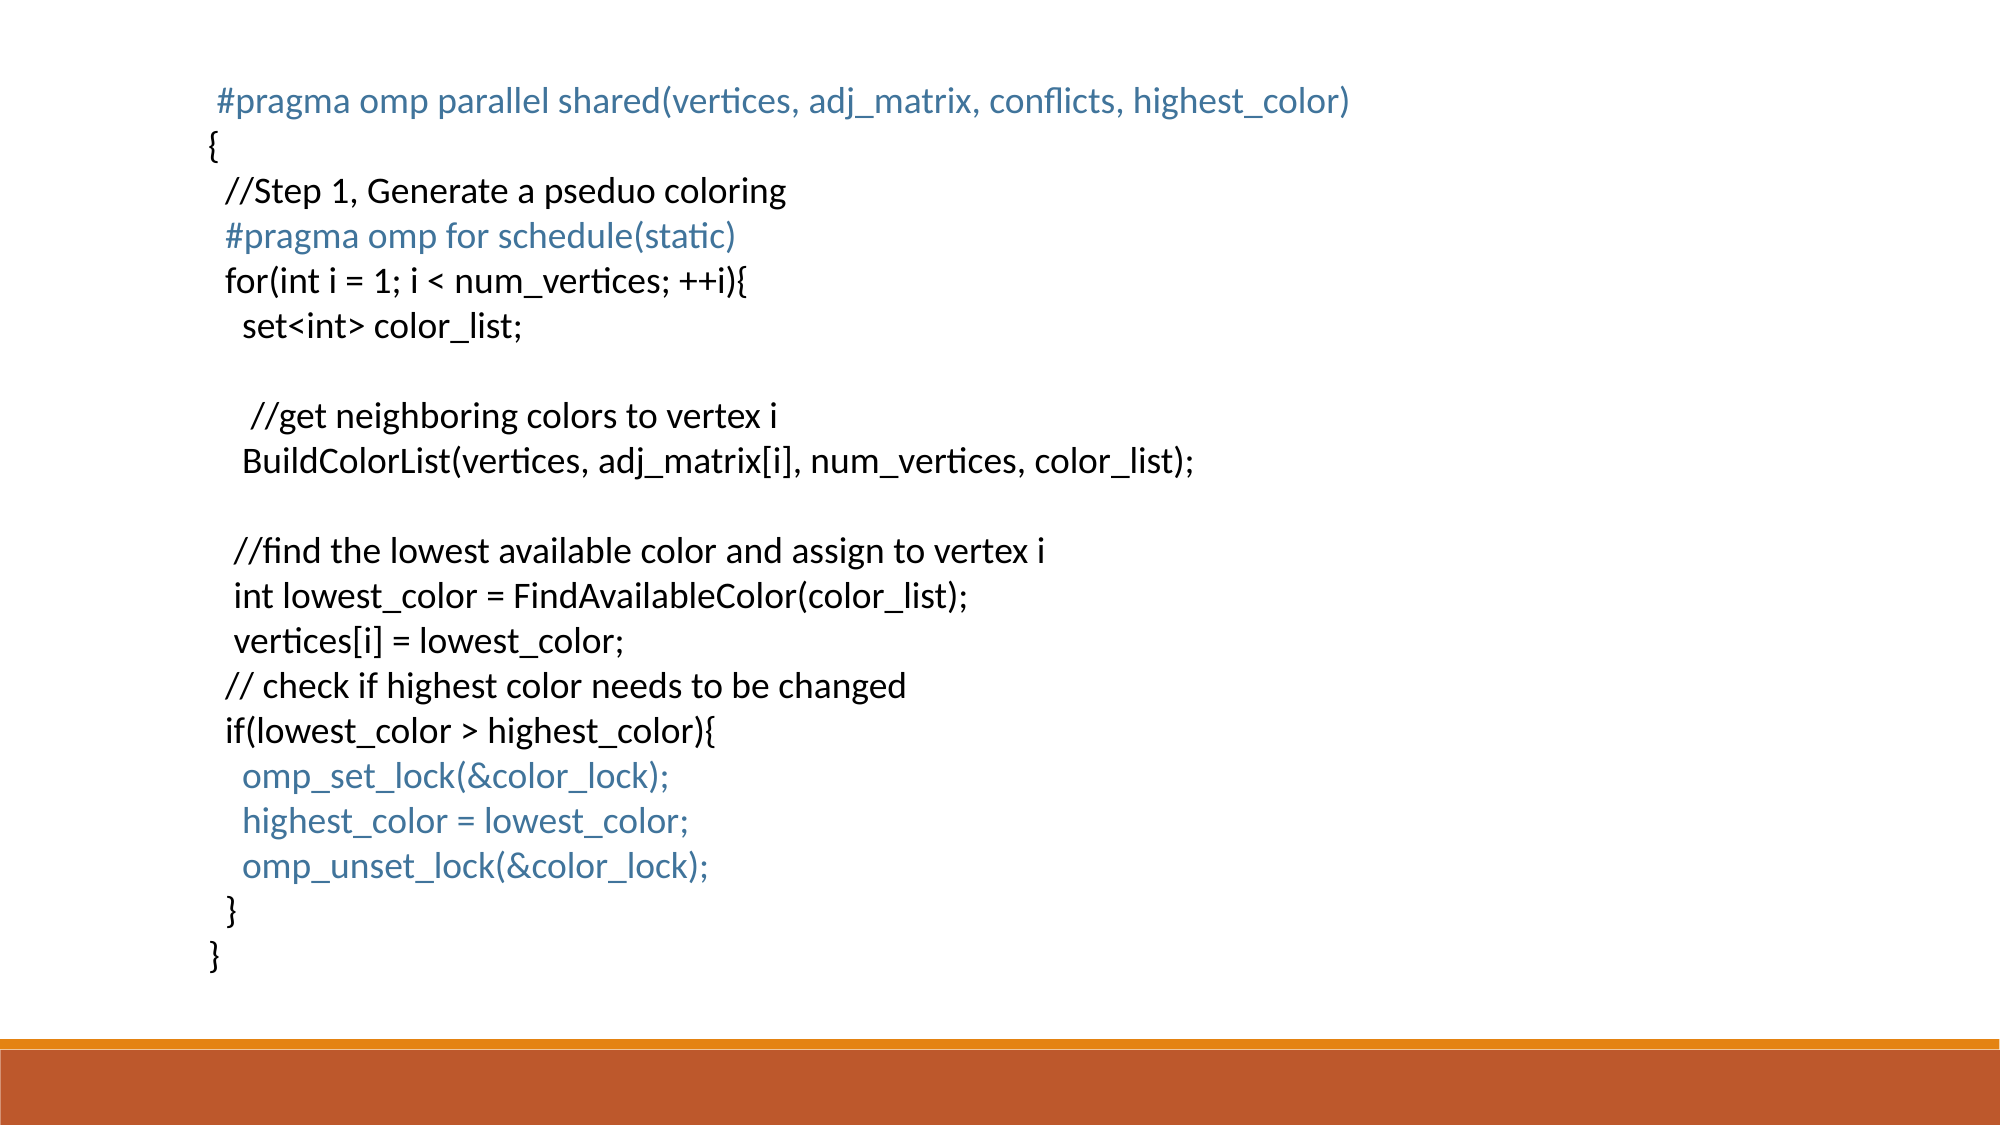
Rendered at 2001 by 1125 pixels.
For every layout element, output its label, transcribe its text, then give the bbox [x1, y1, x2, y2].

text_box #pragma omp parallel shared(vertices, adj_matrix, conflicts, highest_color) { //Step 1, Generate a pseduo coloring #pragma omp for schedule(static) for(int i = 1; i < num_vertices; ++i){ set<int> color_list; //get neighboring colors to vertex i BuildColorList(vertices, adj_matrix[i], num_vertices, color_list); //find the lowest available color and assign to vertex i int lowest_color = FindAvailableColor(color_list); vertices[i] = lowest_color; // check if highest color needs to be changed if(lowest_color > highest_color){ omp_set_lock(&color_lock); highest_color = lowest_color; omp_unset_lock(&color_lock); } } [193, 69, 1656, 984]
